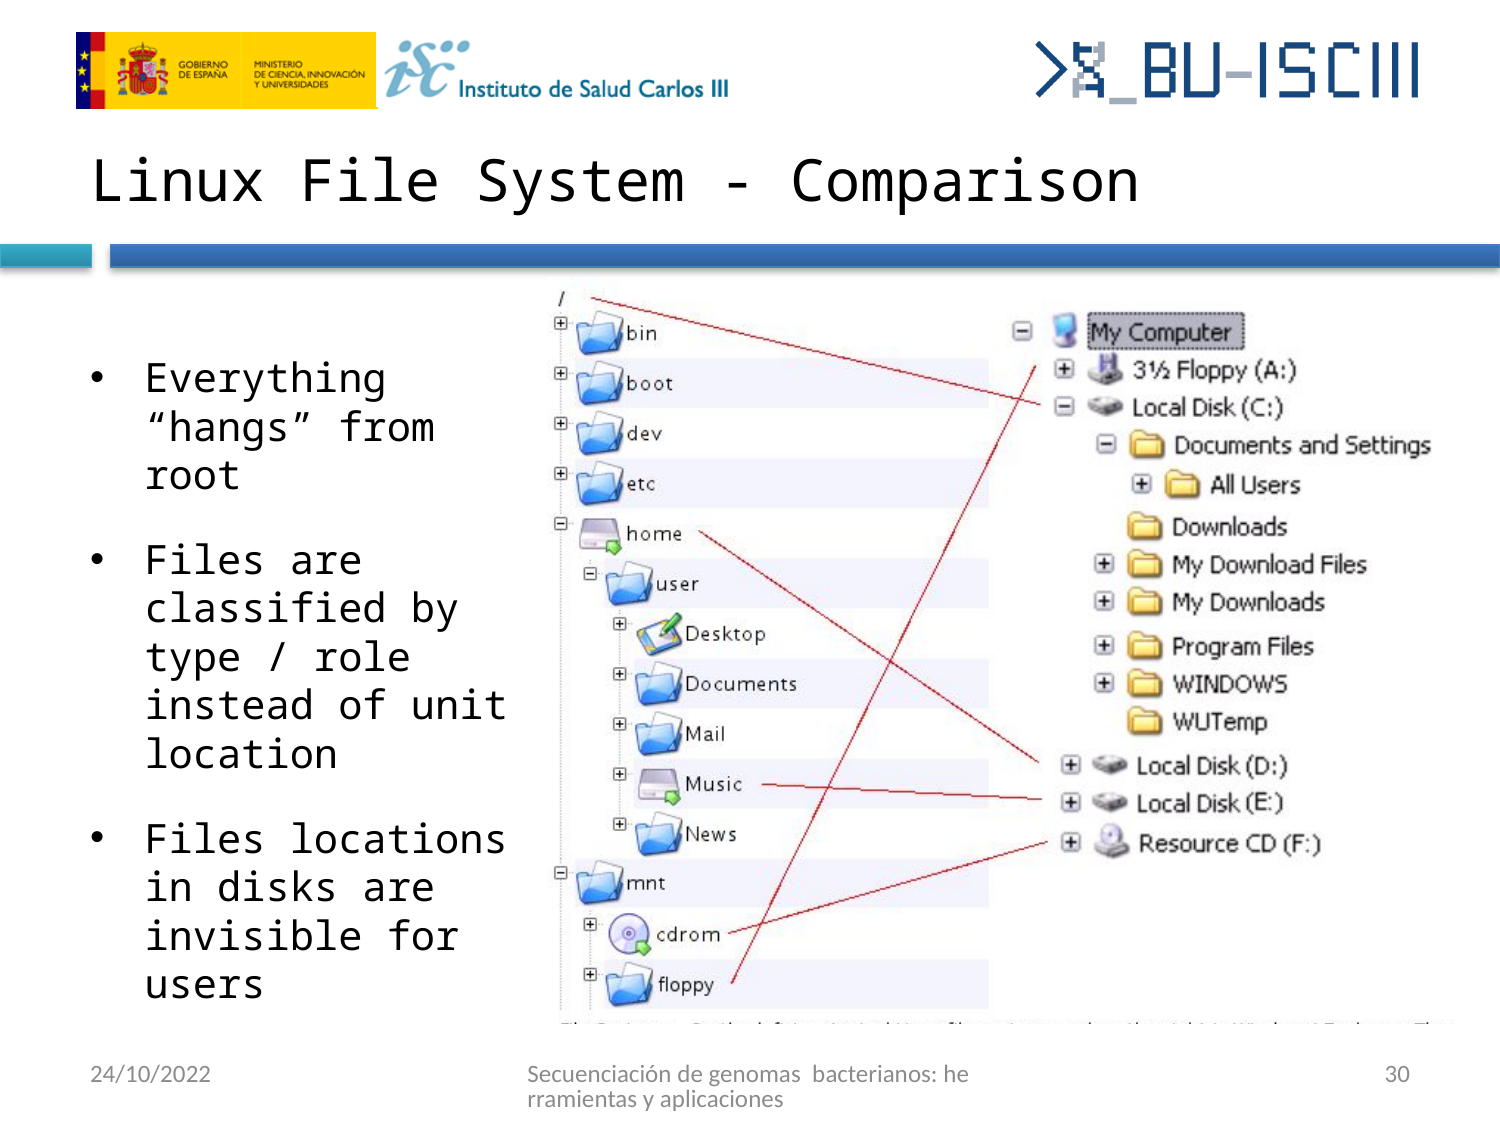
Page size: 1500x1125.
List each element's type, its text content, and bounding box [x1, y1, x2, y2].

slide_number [75, 1042, 425, 1103]
title Linux File System - Comparison [75, 113, 1425, 244]
picture [76, 32, 809, 109]
picture [1021, 0, 1436, 138]
picture [547, 277, 1471, 1024]
list Everything “hangs” from root Files are classified by type / role instead of unit location Files locations in disks are invisible for users [75, 344, 526, 1035]
footer Secuenciación de genomas bacterianos: herramientas y aplicaciones [512, 1042, 988, 1103]
slide_number 30 [1074, 1042, 1425, 1103]
